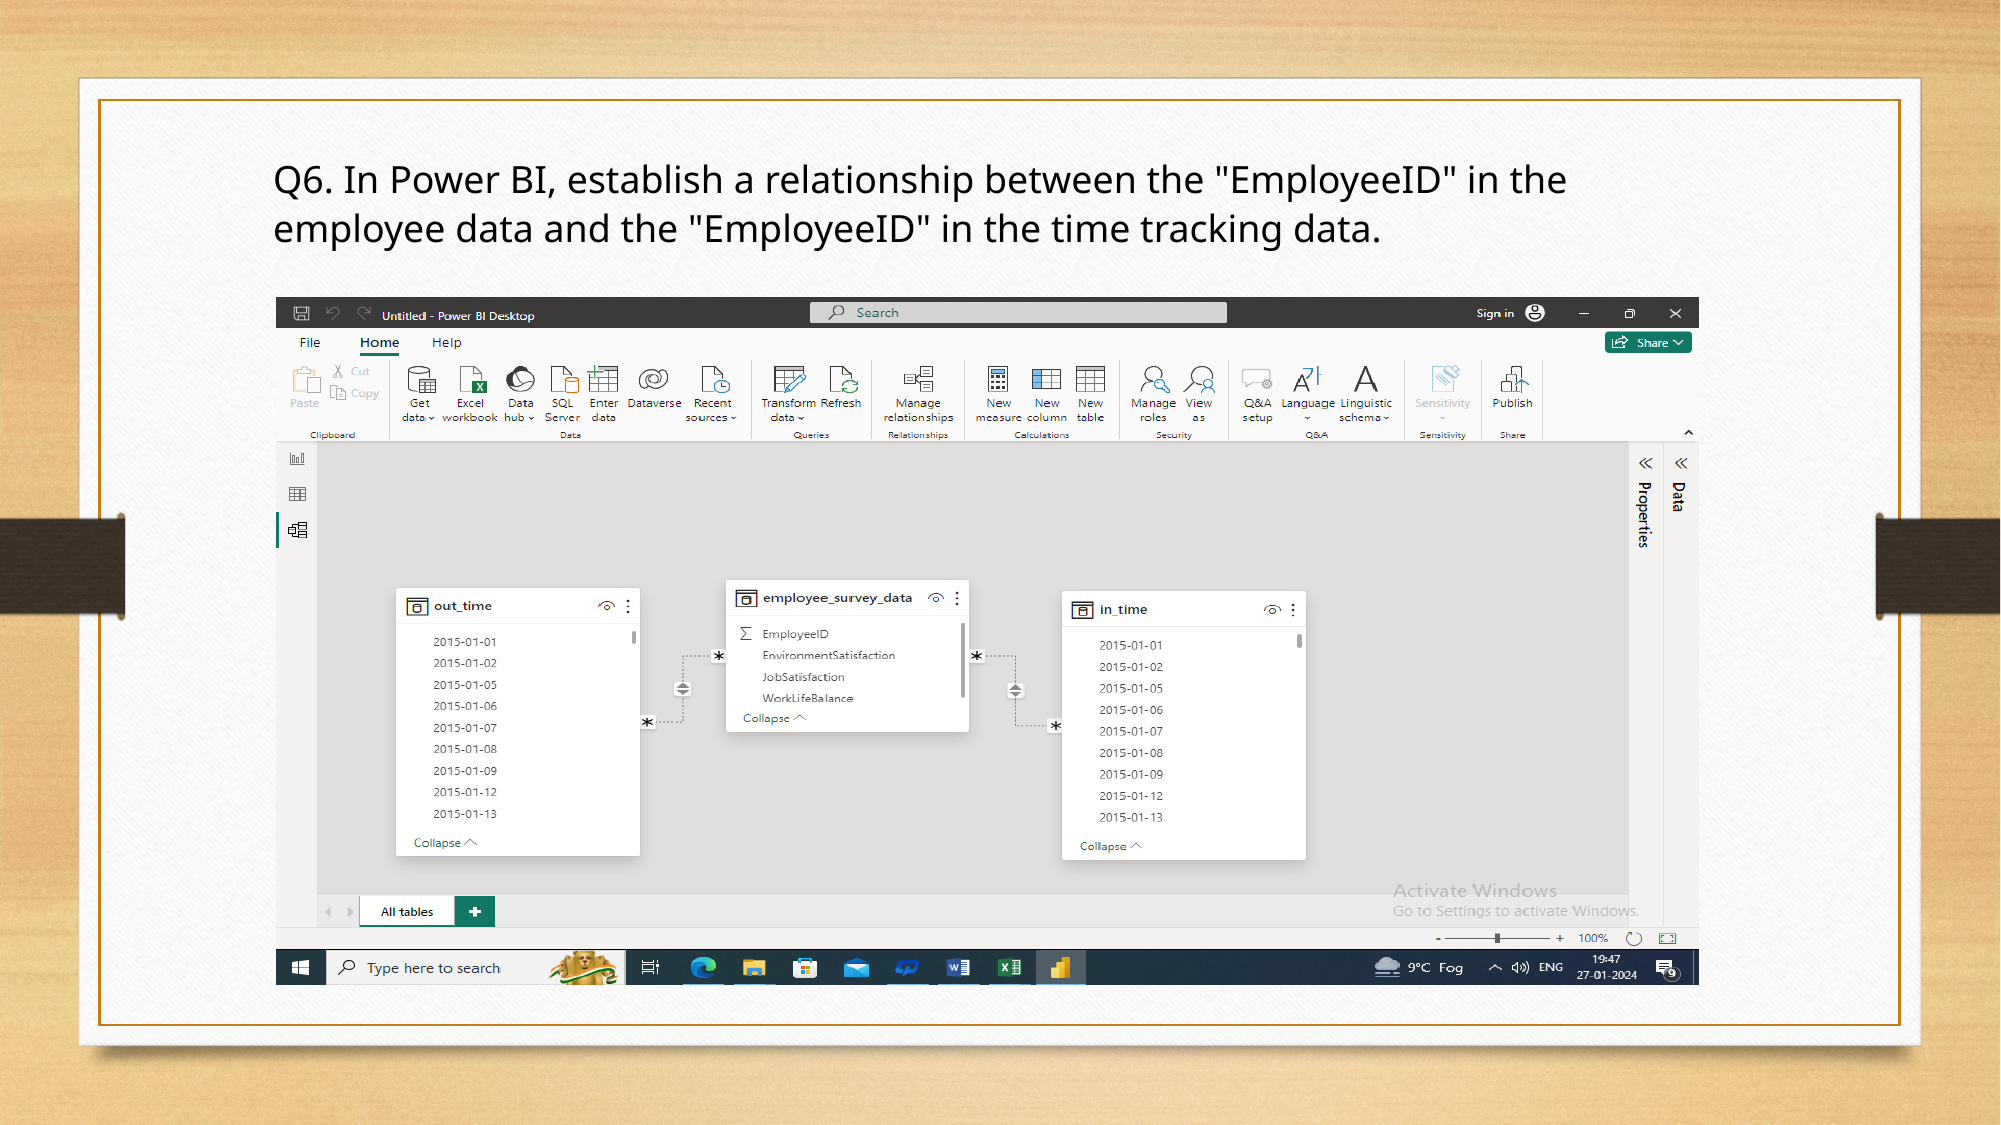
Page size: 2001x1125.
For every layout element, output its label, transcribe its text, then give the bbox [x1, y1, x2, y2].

picture [0, 0, 2001, 1125]
text_box Q6. In Power BI, establish a relationship between the "EmployeeID" in the employee data and the "EmployeeID" in the time tracking data. [258, 146, 1742, 258]
